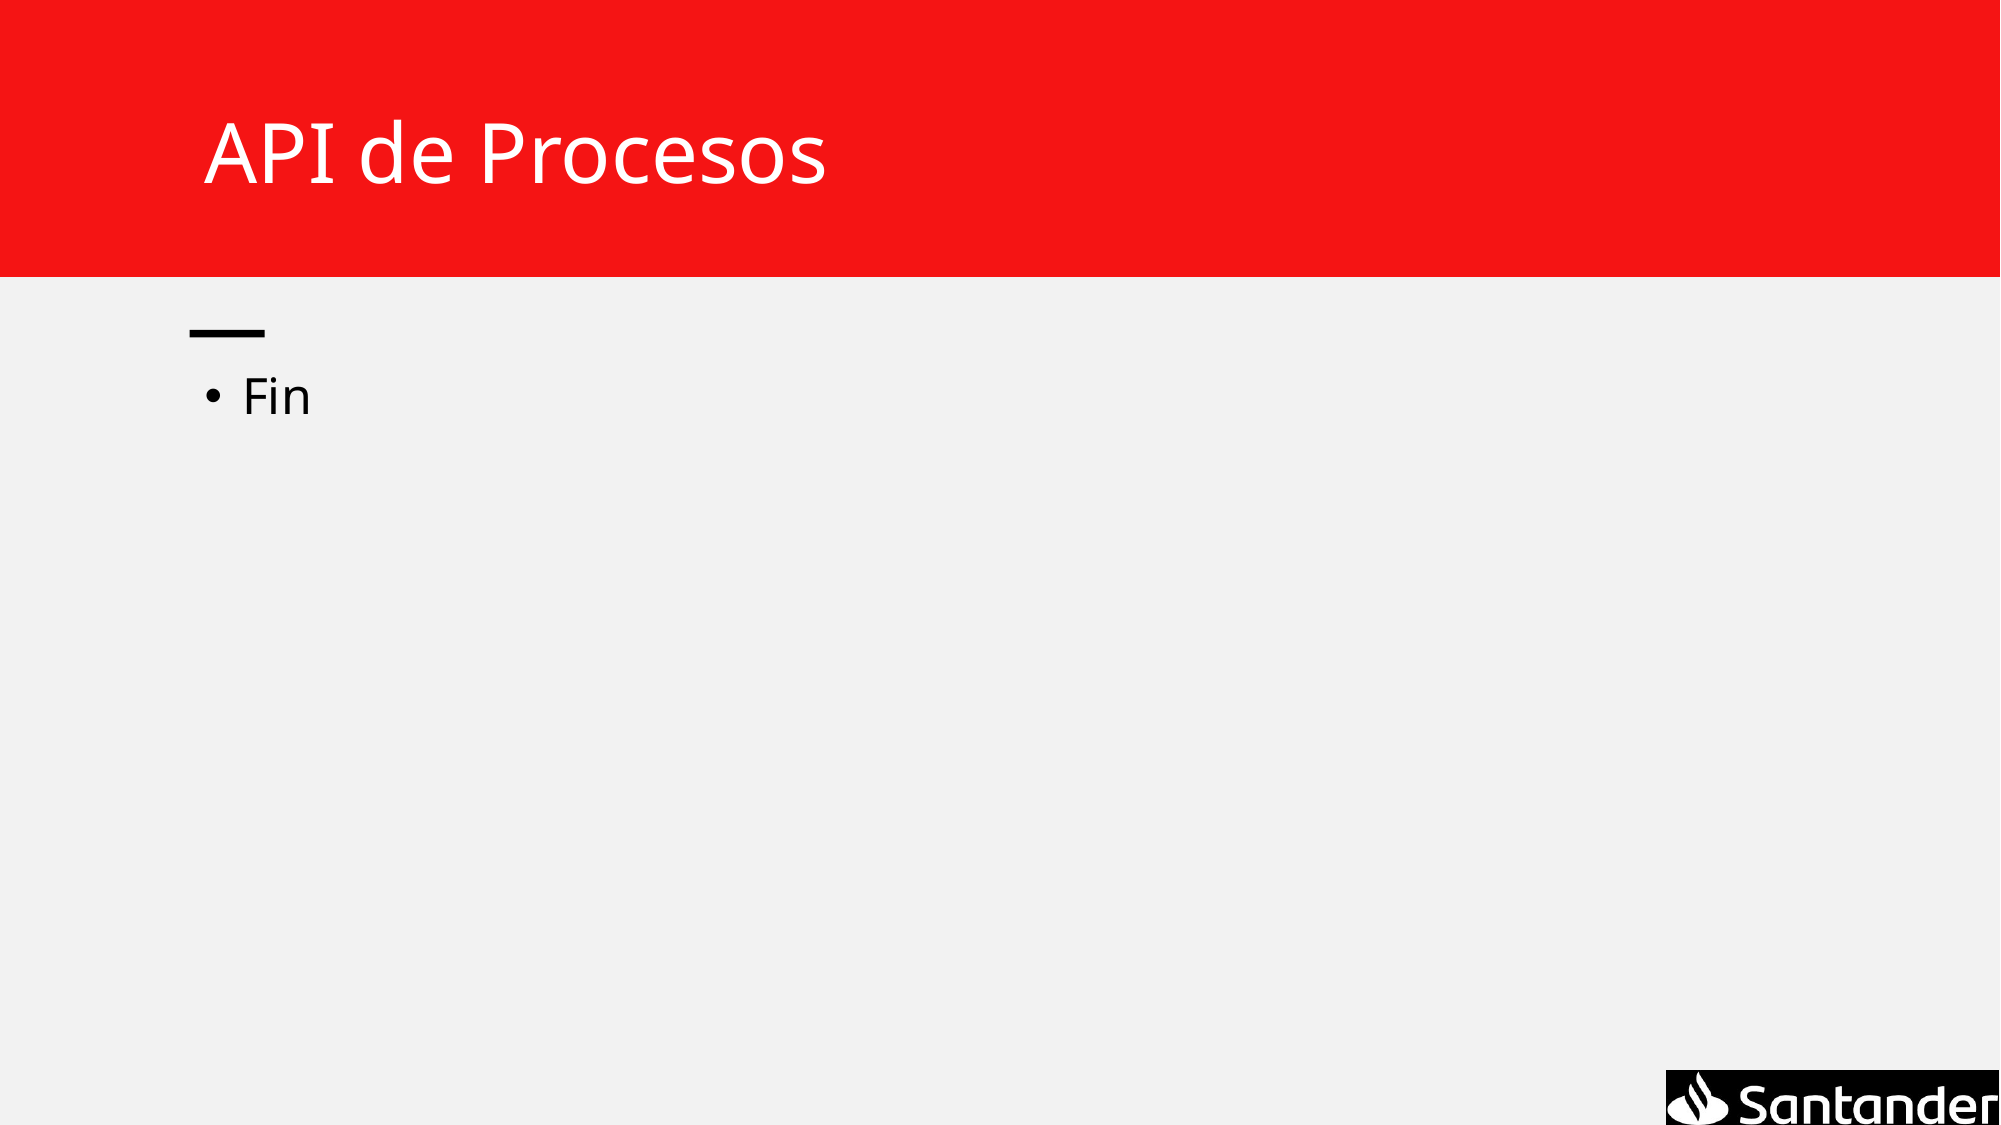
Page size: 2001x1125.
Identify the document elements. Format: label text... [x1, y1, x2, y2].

list Fin [189, 363, 1811, 1014]
title API de Procesos [189, 104, 1812, 253]
text_box [0, 275, 2000, 1125]
picture [1665, 1069, 2000, 1125]
text_box [0, 0, 2000, 275]
text_box [188, 328, 266, 339]
